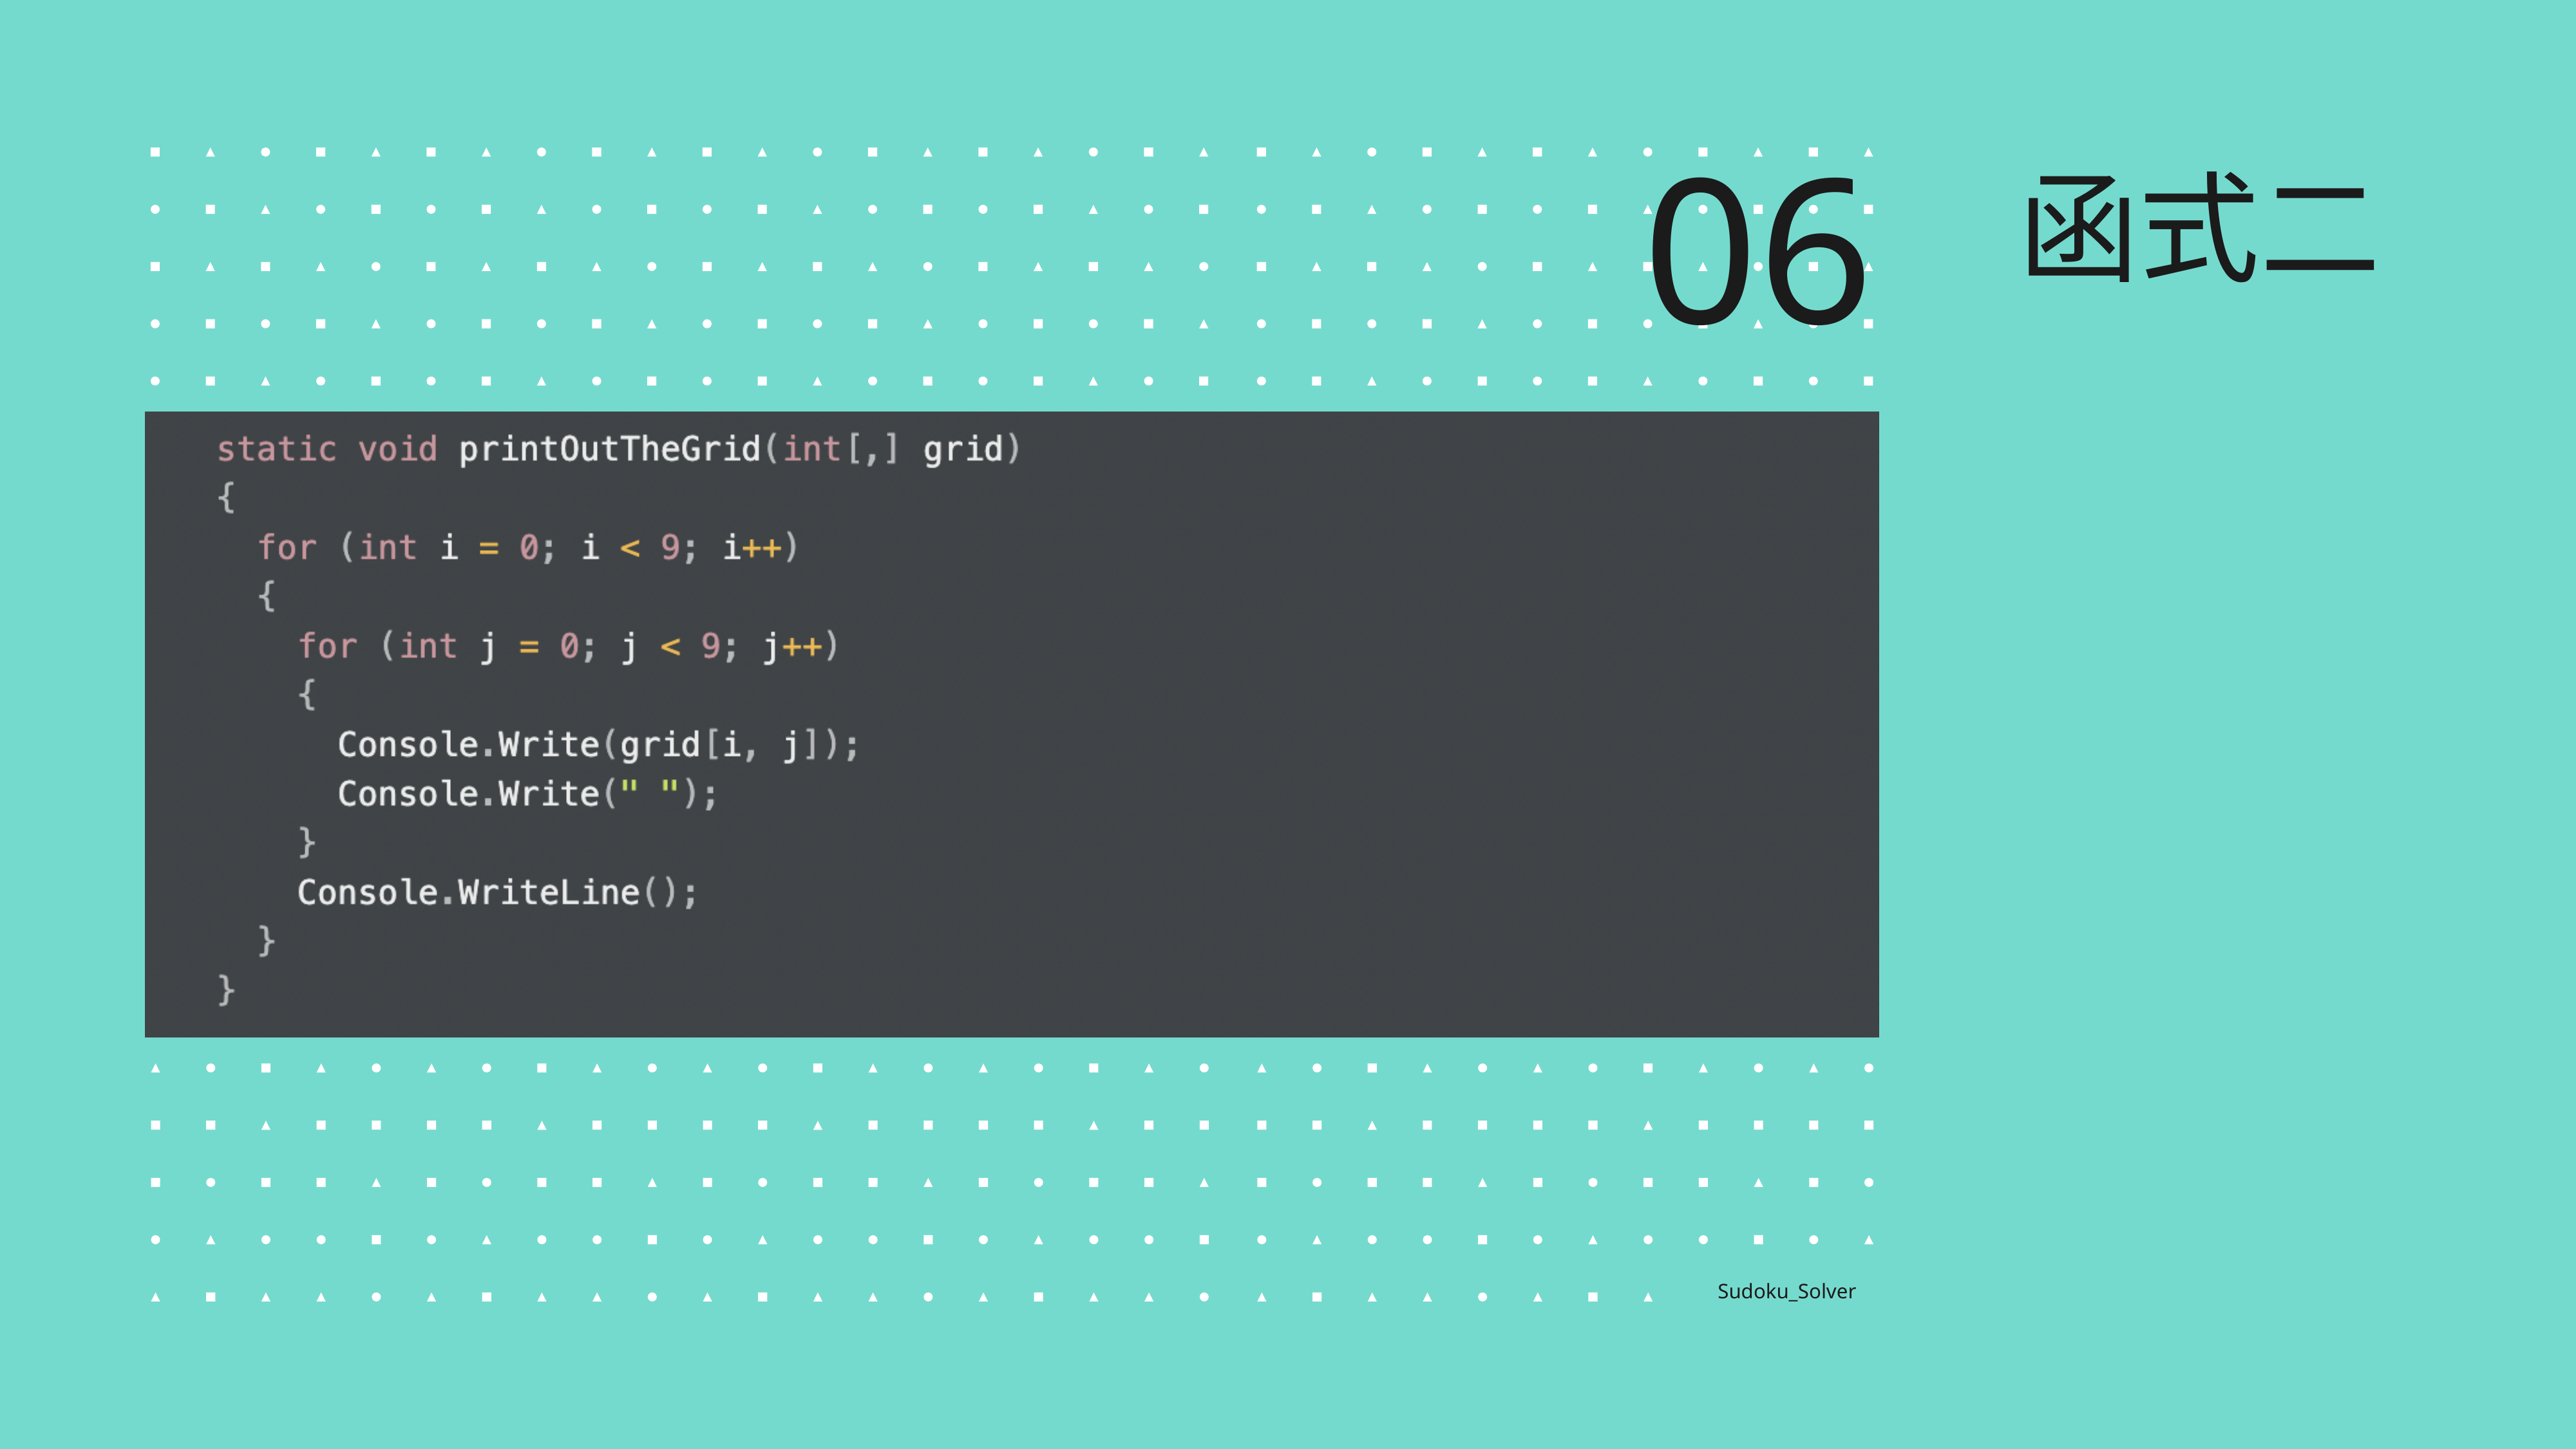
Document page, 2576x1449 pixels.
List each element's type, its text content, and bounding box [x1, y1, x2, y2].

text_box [150, 1037, 1874, 1302]
text_box 06 [1638, 117, 1879, 369]
text_box 函式二 [2012, 146, 2387, 303]
picture [144, 412, 1880, 1037]
text_box Sudoku_Solver [1712, 1302, 1862, 1308]
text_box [150, 147, 1874, 412]
